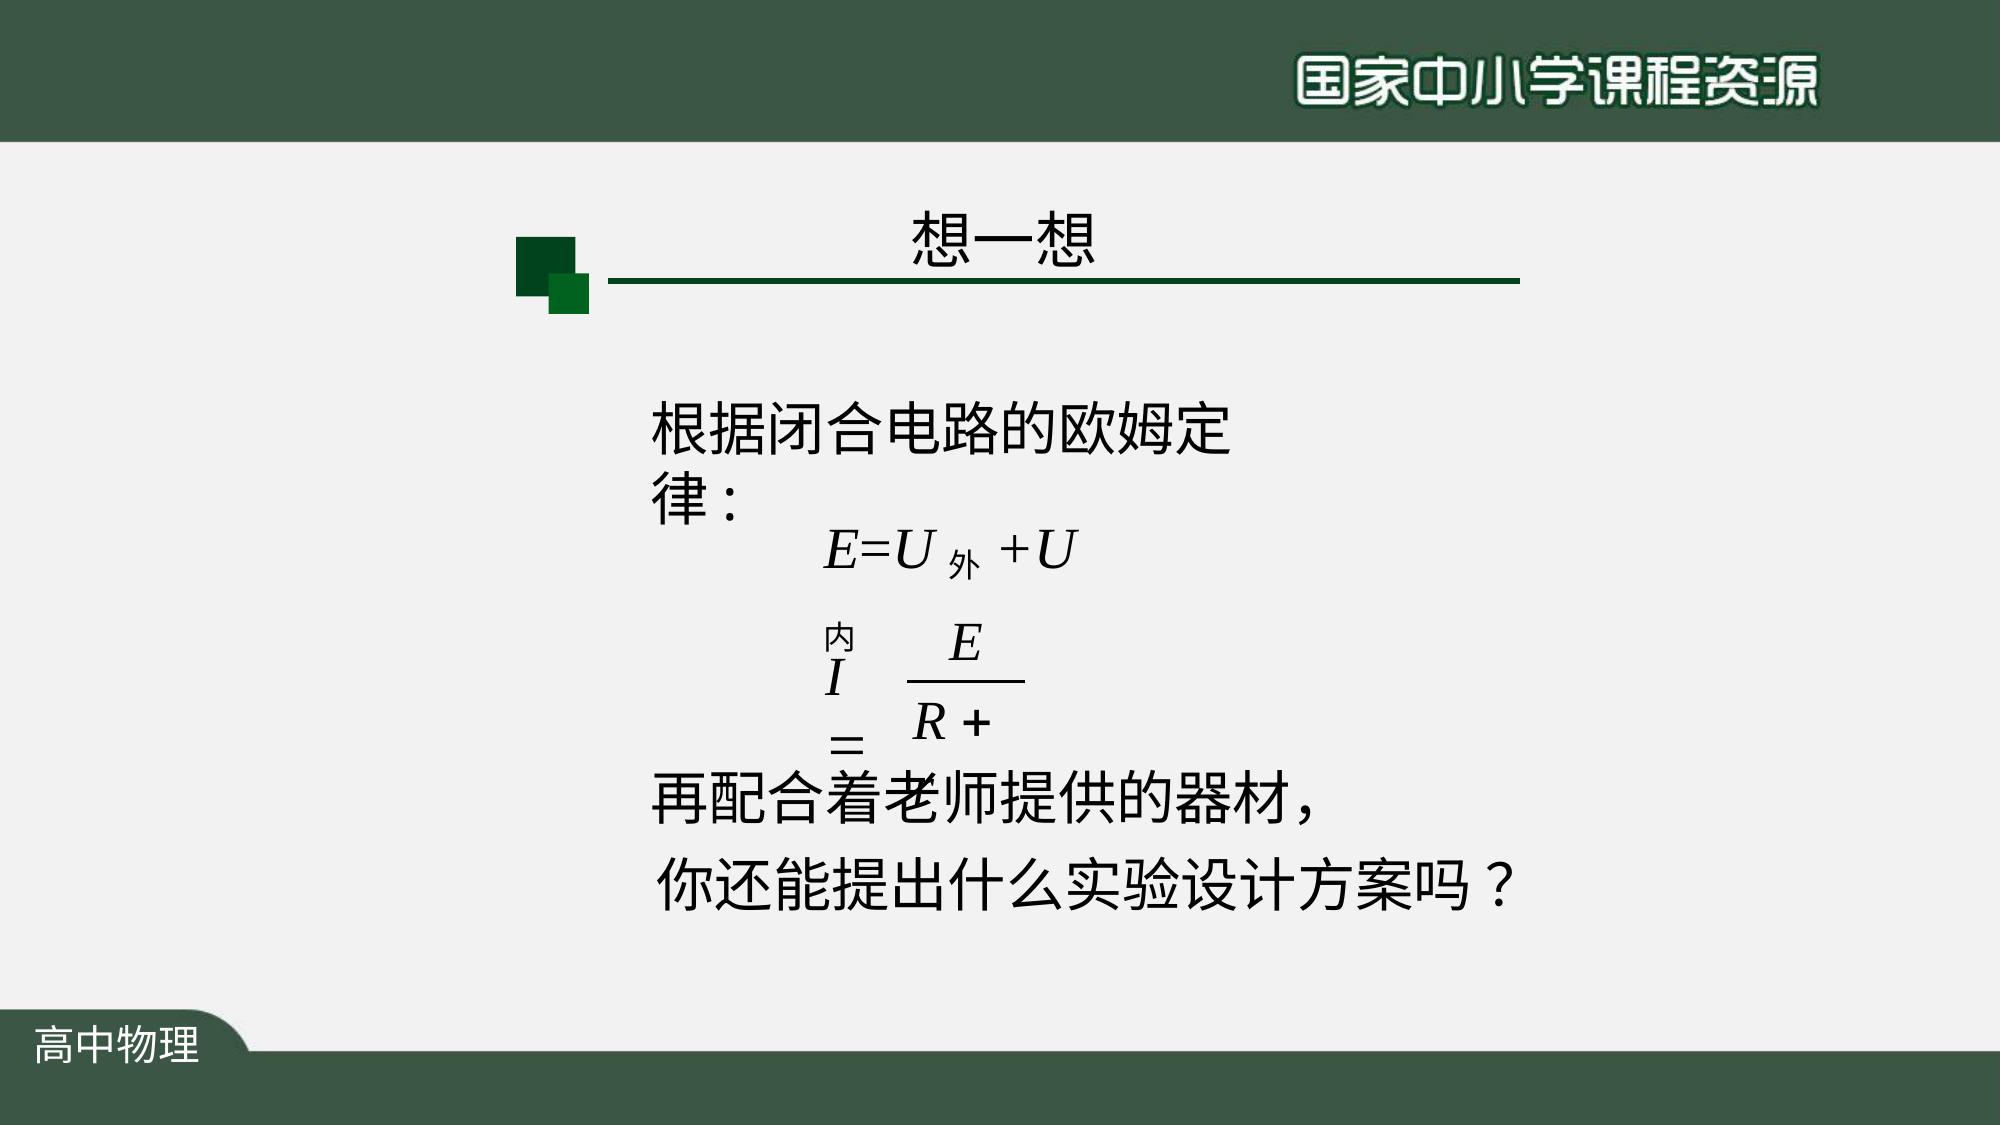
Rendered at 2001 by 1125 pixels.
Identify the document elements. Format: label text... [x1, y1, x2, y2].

text_box R  r [910, 681, 1023, 817]
text_box I  [822, 637, 896, 774]
text_box E=U外+U内 [821, 508, 1094, 657]
text_box 再配合着老师提供的器材， 你还能提出什么实验设计方案吗 ？ [648, 743, 1549, 919]
text_box 想一想 [908, 198, 1100, 276]
picture [0, 0, 2000, 1125]
text_box [548, 273, 589, 314]
text_box [516, 236, 576, 297]
title 根据闭合电路的欧姆定律: [648, 389, 1308, 580]
footer 高中物理 [31, 1013, 202, 1125]
text_box E [947, 602, 986, 672]
